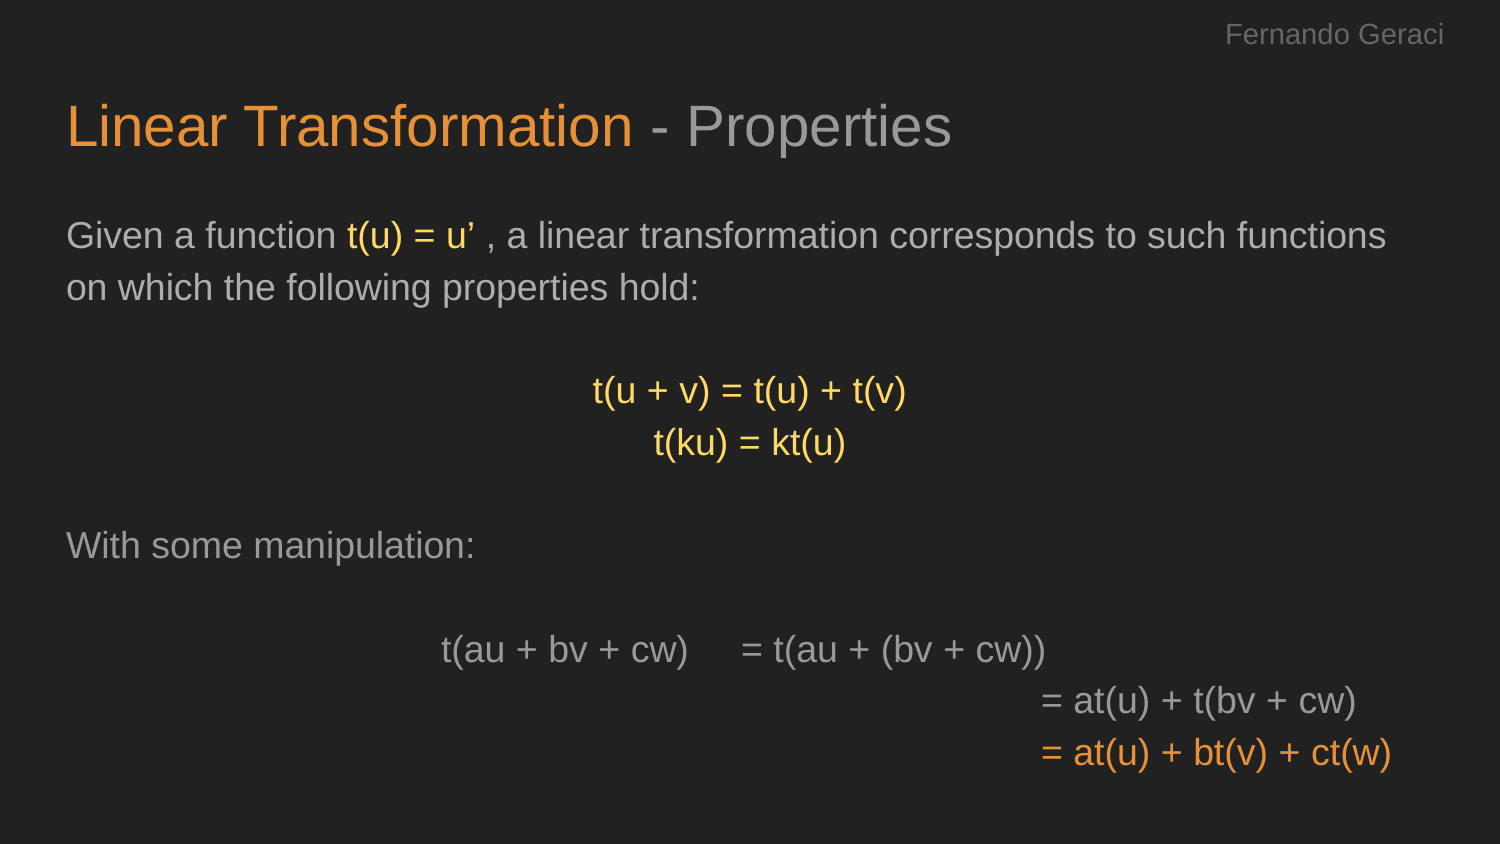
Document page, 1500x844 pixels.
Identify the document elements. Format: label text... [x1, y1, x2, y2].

text_box Fernando Geraci [1169, 0, 1500, 69]
list Given a function t(u) = u’ , a linear transformation corresponds to such functions on which the following properties hold: t(u + v) = t(u) + t(v) t(ku) = kt(u) With some manipulation: t(au + bv + cw) = t(au + (bv + cw)) = at(u) + t(bv + cw) = at(u) + bt(v) + ct(w) [51, 189, 1449, 794]
title Linear Transformation - Properties [51, 72, 1449, 167]
